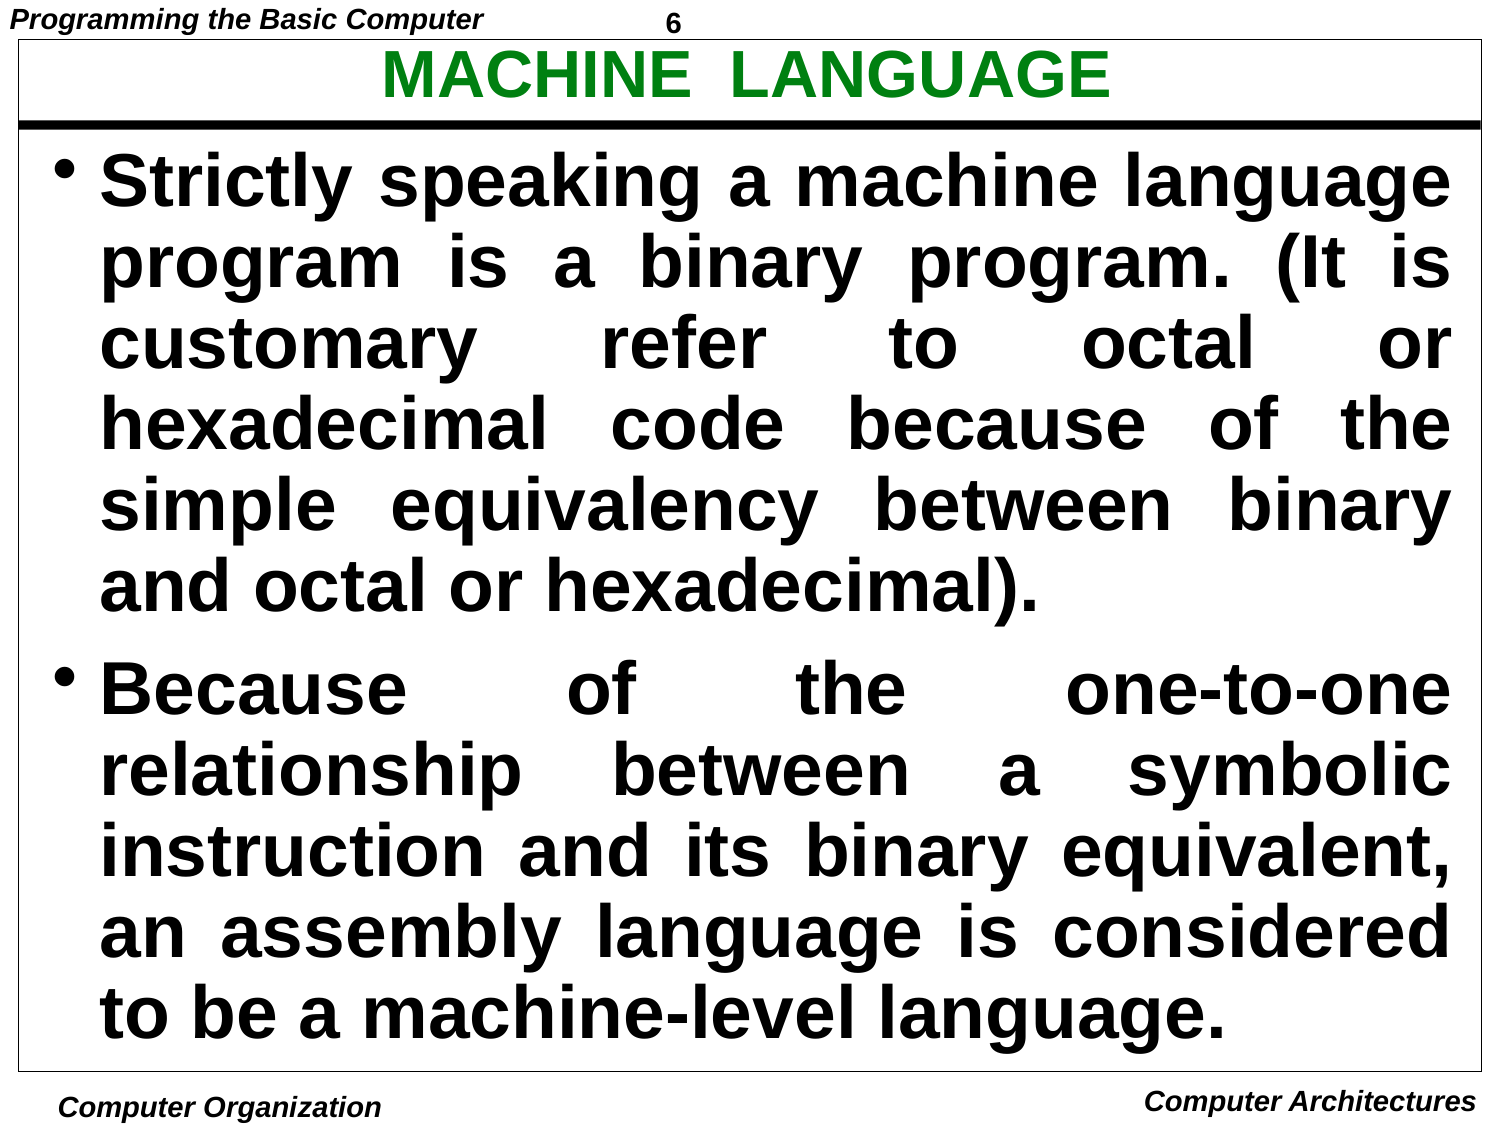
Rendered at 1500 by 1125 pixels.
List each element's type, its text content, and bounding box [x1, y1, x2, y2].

list Strictly speaking a machine language program is a binary program. (It is customary refer to octal or hexadecimal code because of the simple equivalency between binary and octal or hexadecimal). Because of the one-to-one relationship between a symbolic instruction and its binary equivalent, an assembly language is considered to be a machine-level language. [37, 134, 1469, 1093]
title MACHINE LANGUAGE [23, 35, 1471, 117]
